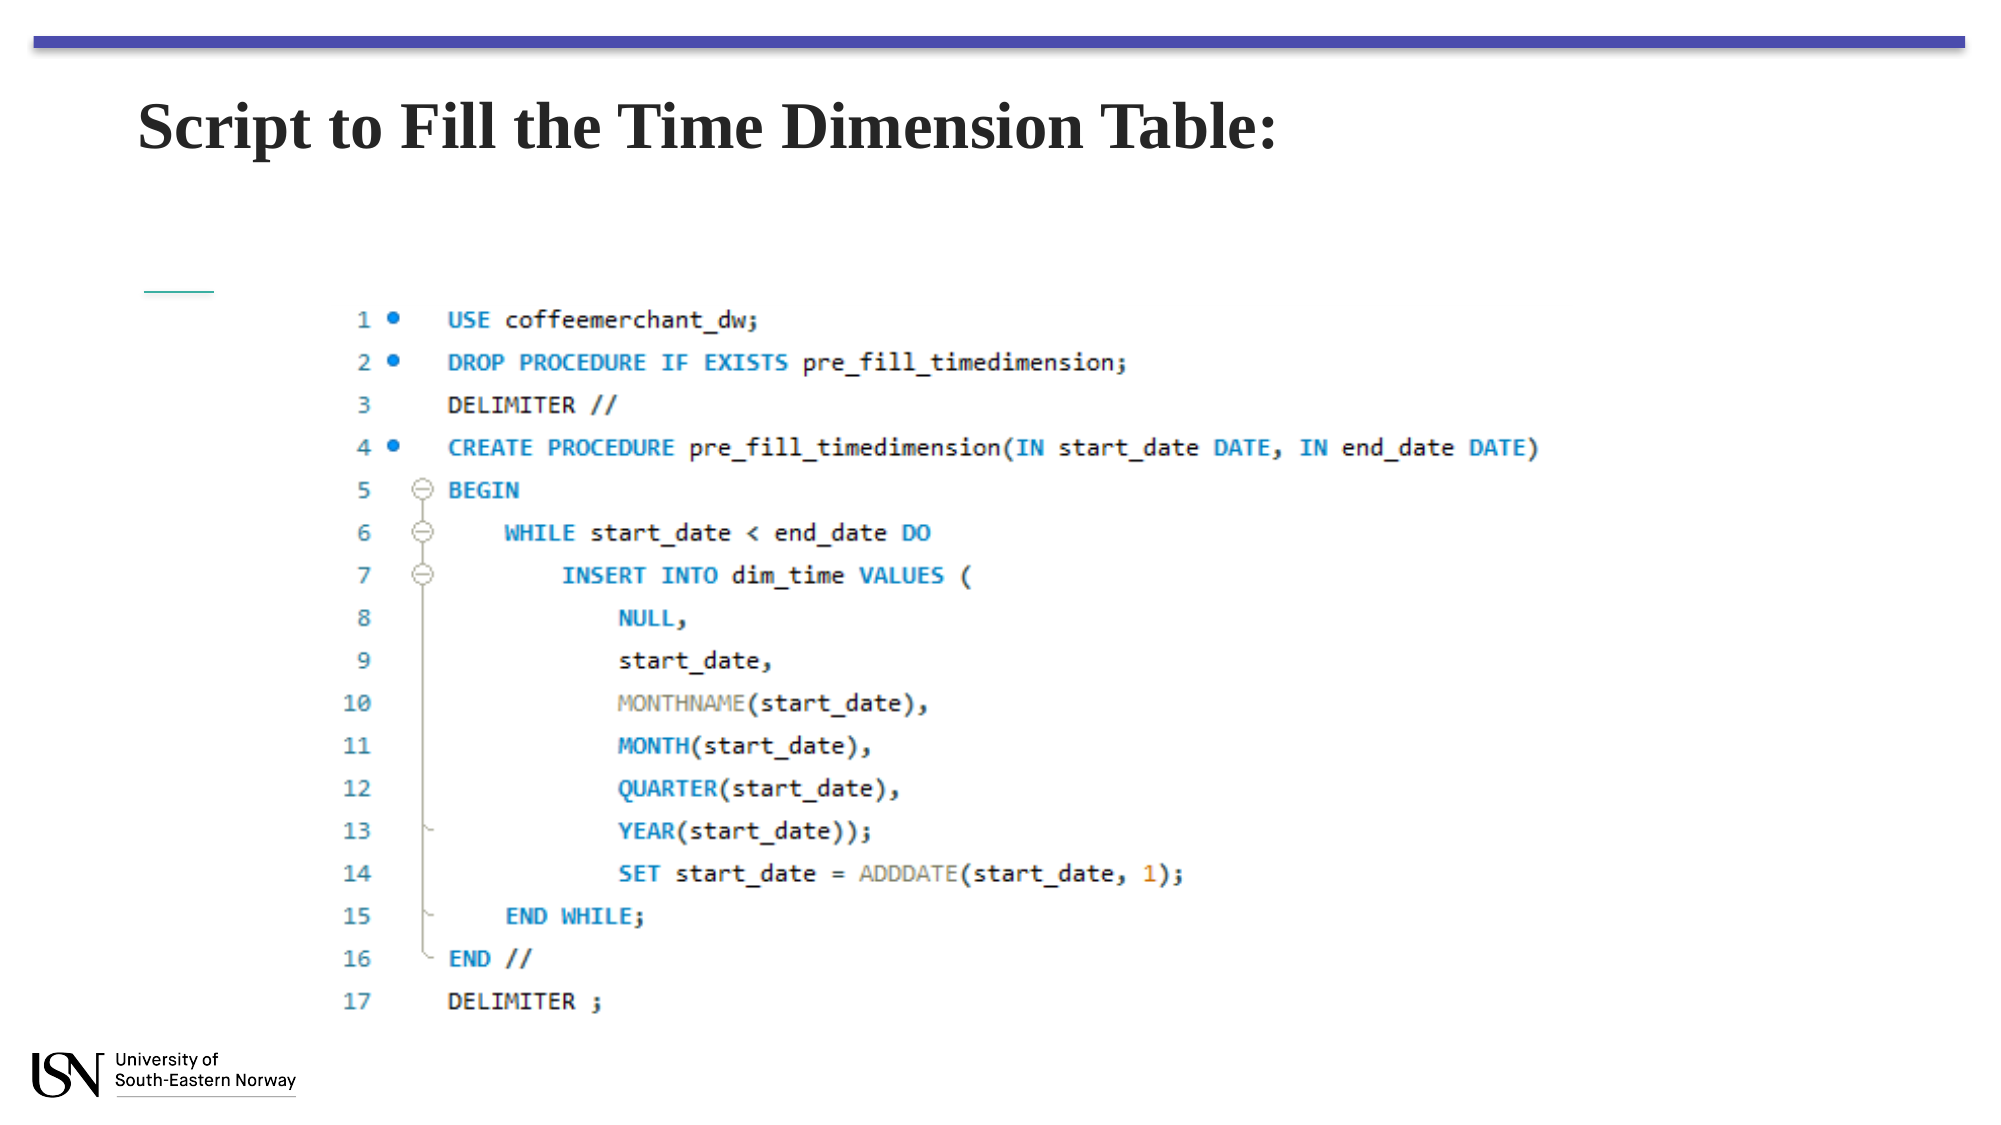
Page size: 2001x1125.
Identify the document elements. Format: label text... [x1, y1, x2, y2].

picture [5, 1025, 318, 1125]
picture [331, 304, 1573, 1028]
title Script to Fill the Time Dimension Table: [137, 59, 1863, 185]
